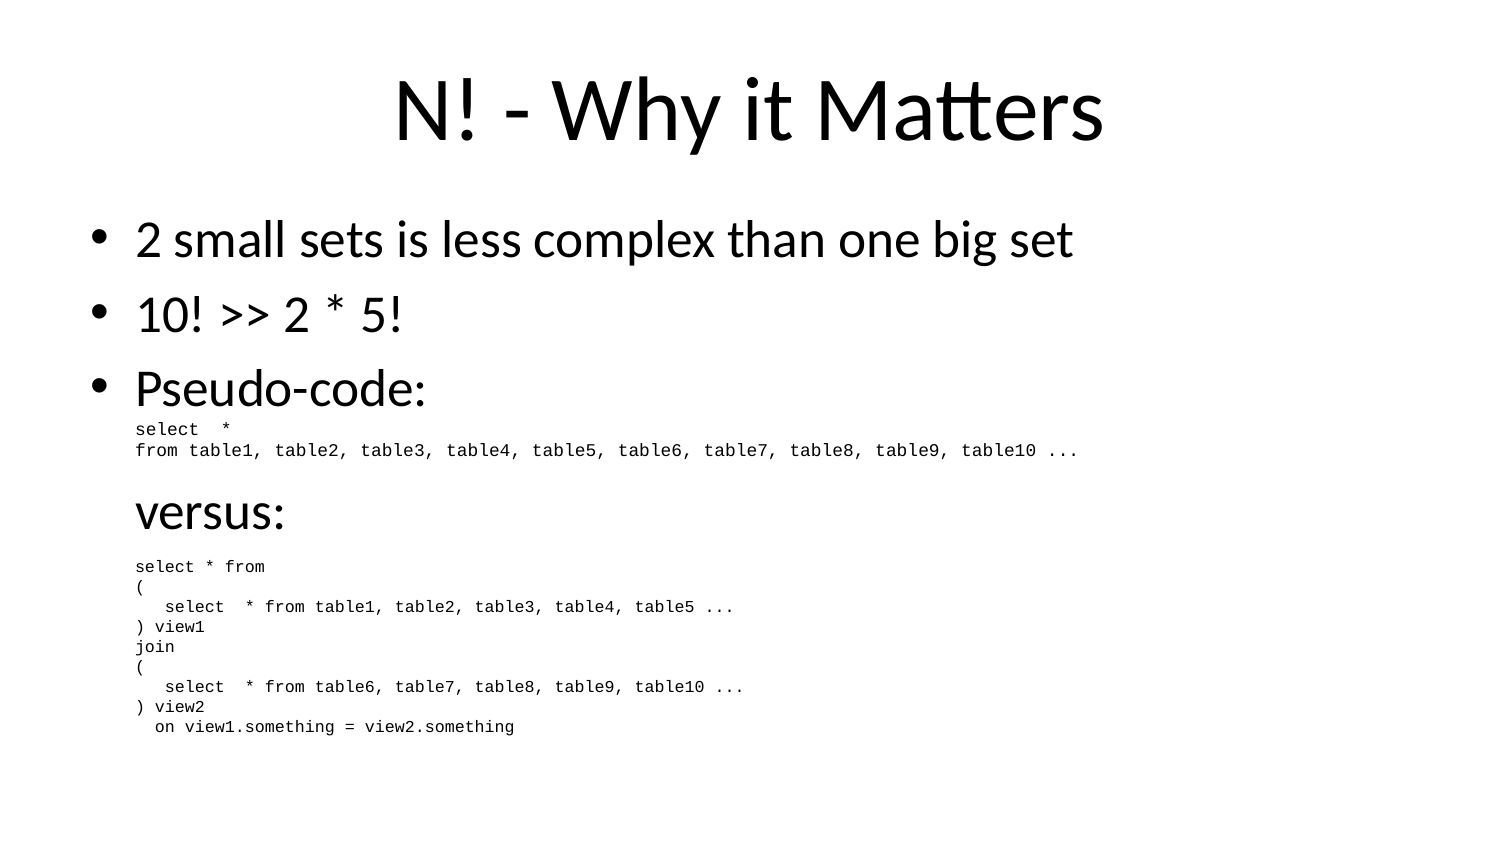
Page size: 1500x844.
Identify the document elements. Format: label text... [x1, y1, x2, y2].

list 2 small sets is less complex than one big set 10! >> 2 * 5! Pseudo-code: select * from table1, table2, table3, table4, table5, table6, table7, table8, table9, table10 ... versus: select * from ( select * from table1, table2, table3, table4, table5 ... ) view1 join ( select * from table6, table7, table8, table9, table10 ... ) view2 on view1.something = view2.something [75, 196, 1425, 754]
title N! - Why it Matters [75, 33, 1425, 175]
